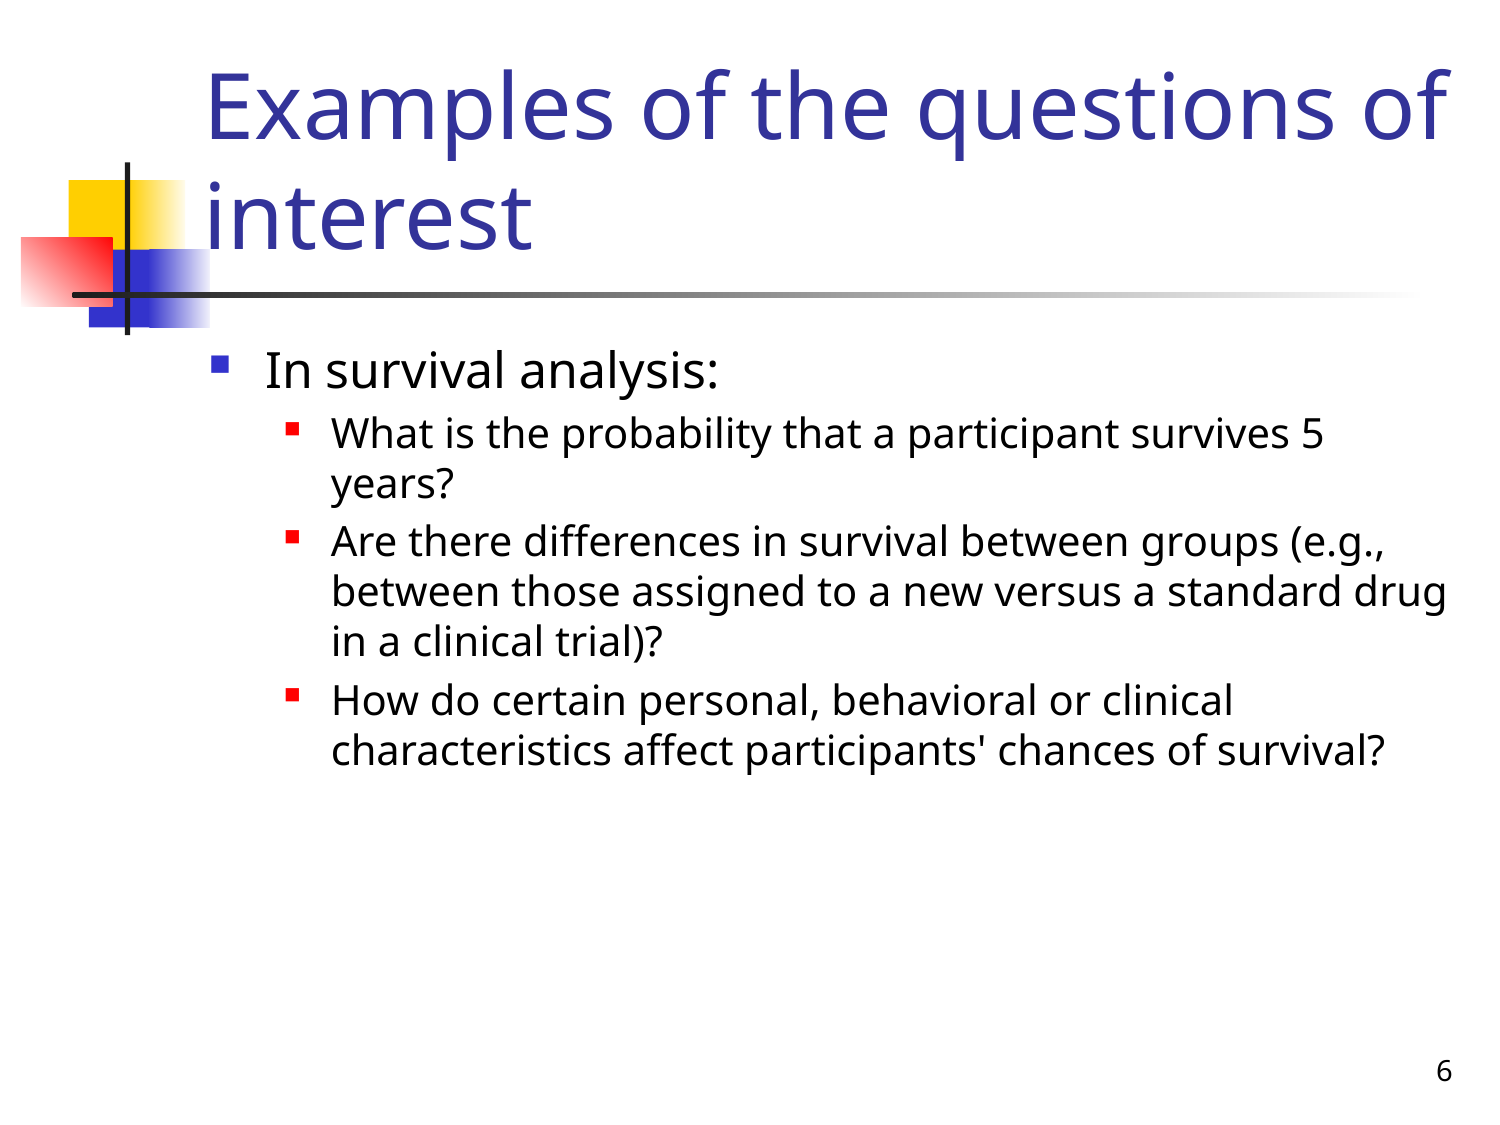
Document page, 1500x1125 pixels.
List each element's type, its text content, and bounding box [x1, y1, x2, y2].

title Examples of the questions of interest [188, 34, 1468, 276]
list In survival analysis: What is the probability that a participant survives 5 years? Are there differences in survival between groups (e.g., between those assigned to a new versus a standard drug in a clinical trial)? How do certain personal, behavioral or clinical characteristics affect participants' chances of survival? [193, 330, 1470, 1007]
slide_number 6 [1154, 1023, 1468, 1100]
